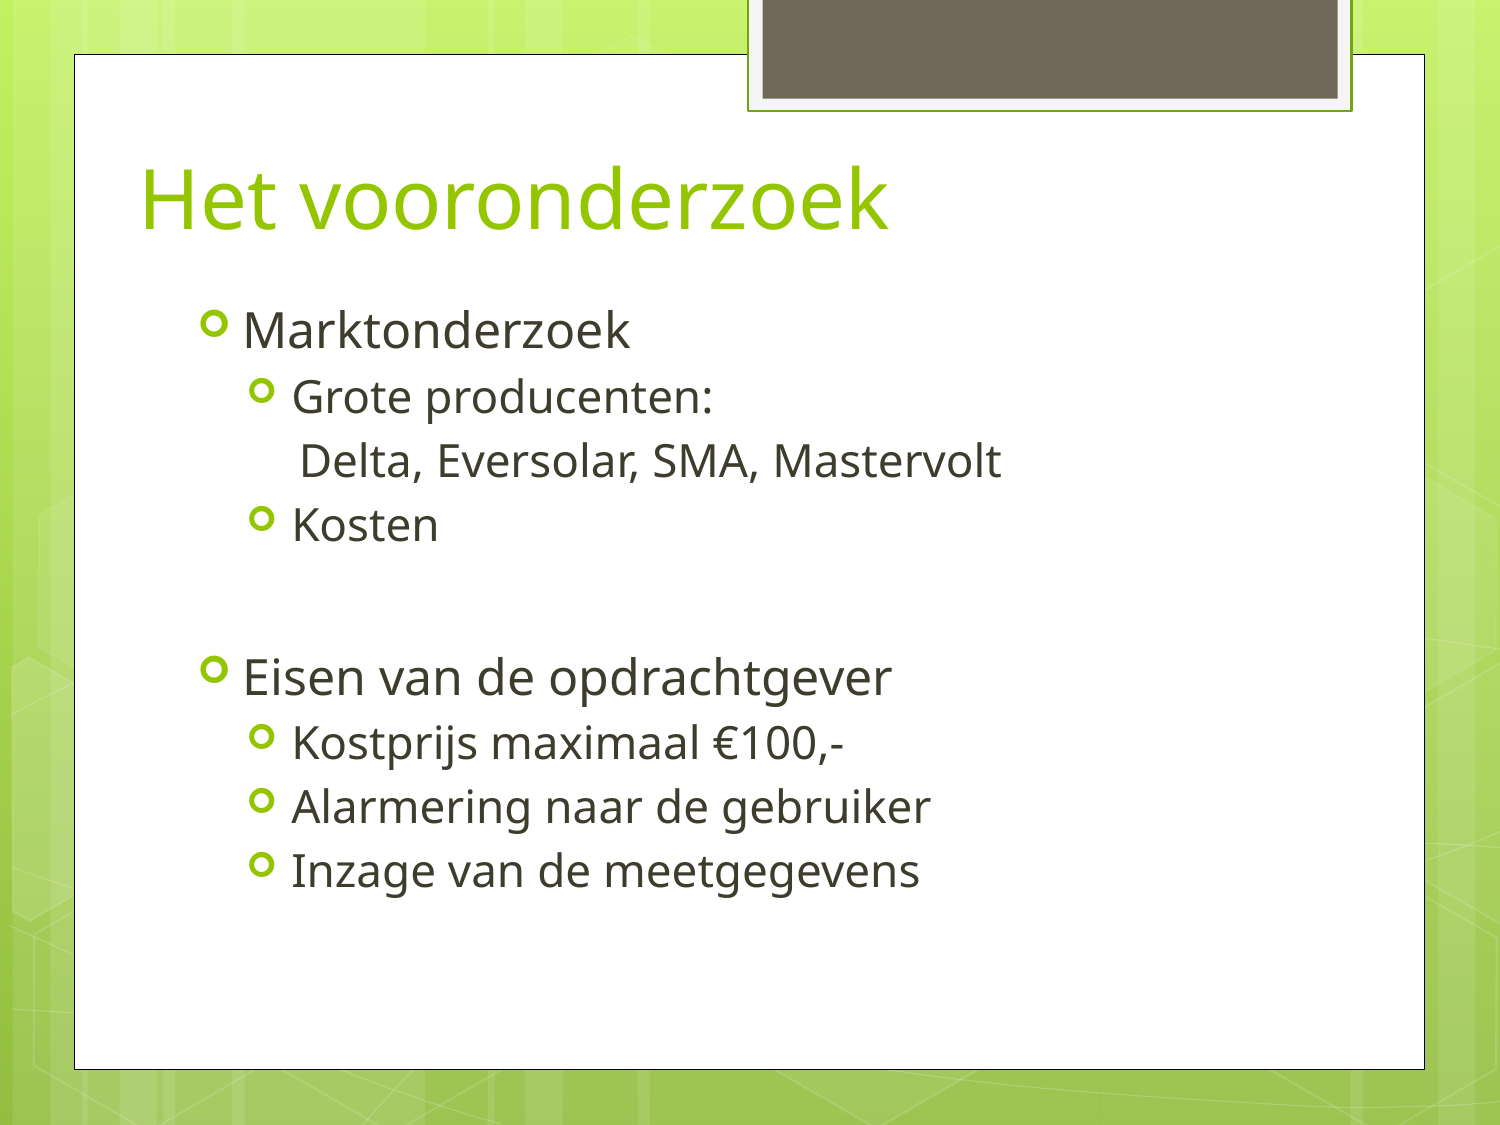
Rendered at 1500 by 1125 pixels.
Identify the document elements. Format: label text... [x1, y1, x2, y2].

list Marktonderzoek Grote producenten: Delta, Eversolar, SMA, Mastervolt Kosten Eisen van de opdrachtgever Kostprijs maximaal €100,- Alarmering naar de gebruiker Inzage van de meetgegevens [171, 290, 1283, 941]
title Het vooronderzoek [123, 66, 1277, 254]
